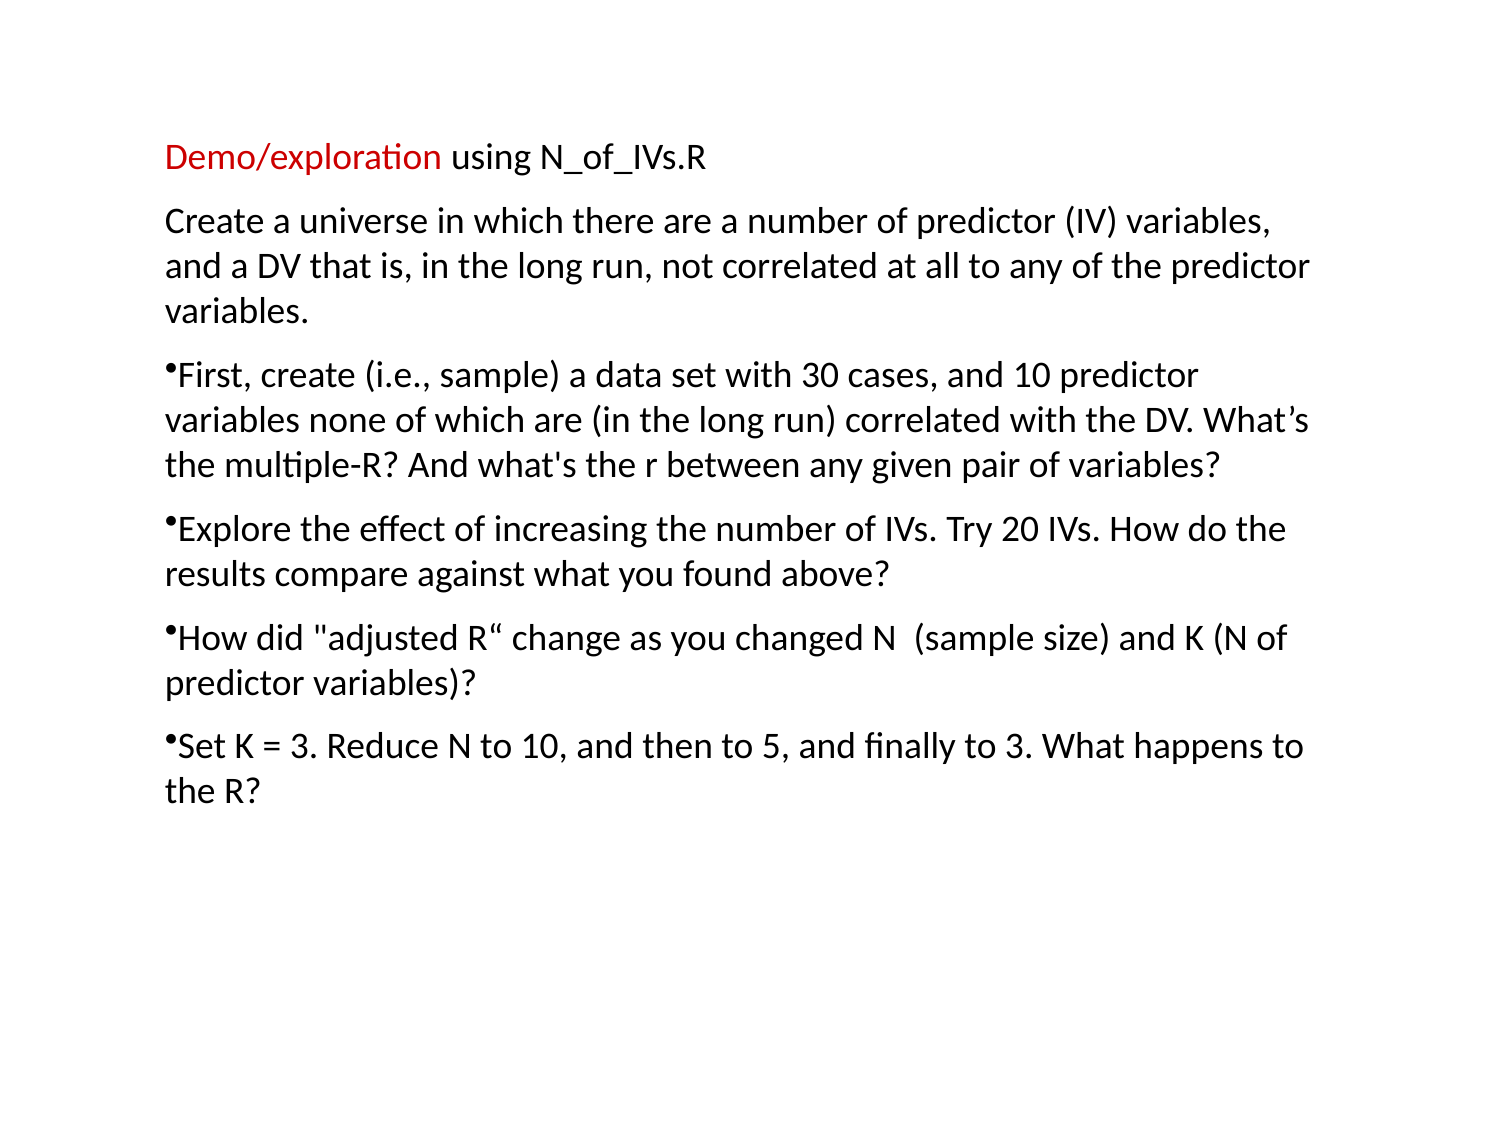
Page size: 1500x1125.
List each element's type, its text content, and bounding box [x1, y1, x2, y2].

text_box Demo/exploration using N_of_IVs.R Create a universe in which there are a number of predictor (IV) variables, and a DV that is, in the long run, not correlated at all to any of the predictor variables. First, create (i.e., sample) a data set with 30 cases, and 10 predictor variables none of which are (in the long run) correlated with the DV. What’s the multiple-R? And what's the r between any given pair of variables? Explore the effect of increasing the number of IVs. Try 20 IVs. How do the results compare against what you found above? How did "adjusted R“ change as you changed N (sample size) and K (N of predictor variables)? Set K = 3. Reduce N to 10, and then to 5, and finally to 3. What happens to the R? [150, 124, 1347, 819]
